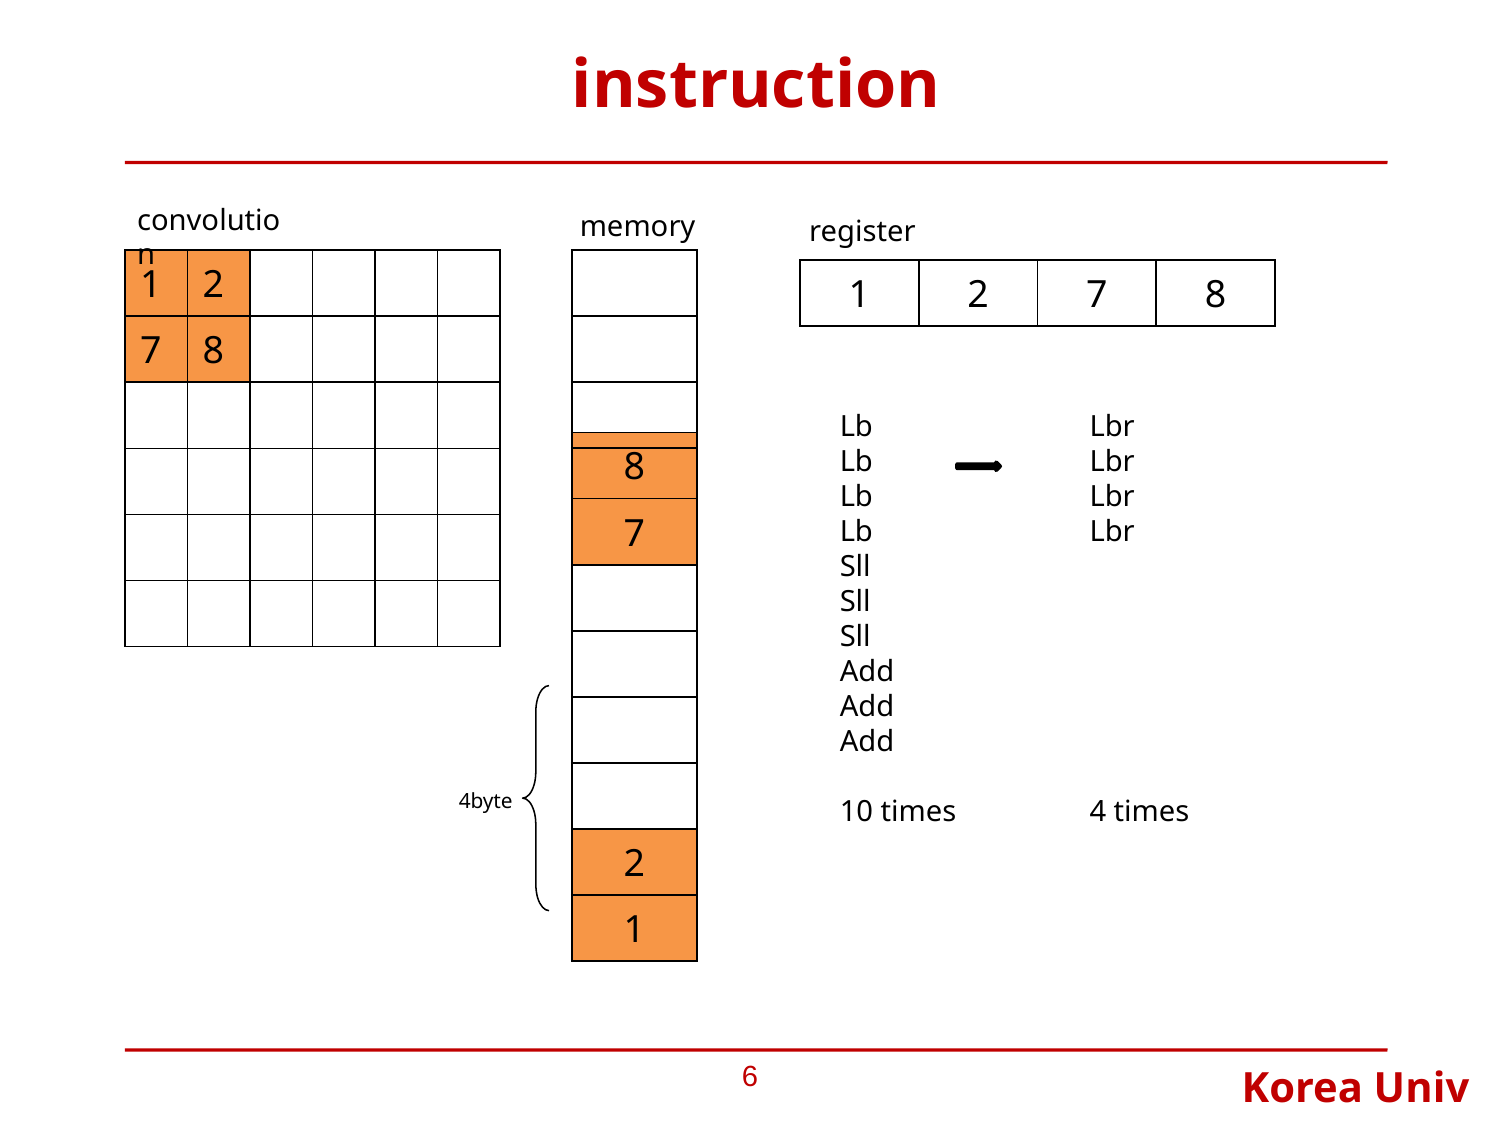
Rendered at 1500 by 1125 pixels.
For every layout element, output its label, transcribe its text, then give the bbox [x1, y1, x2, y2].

table_header [313, 251, 374, 315]
table_header 8 [573, 449, 696, 498]
table_cell [573, 317, 696, 381]
text_box convolution [122, 193, 313, 244]
table_cell [126, 449, 187, 514]
title instruction [125, 12, 1388, 150]
text_box register [767, 205, 958, 256]
table_cell [251, 581, 312, 646]
text_box 4byte [444, 780, 530, 816]
table_cell [573, 698, 696, 762]
table_cell [313, 515, 374, 580]
table_cell [438, 317, 499, 381]
table_cell [126, 581, 187, 646]
table_cell [251, 317, 312, 381]
table_cell [313, 317, 374, 381]
table_cell [573, 632, 696, 696]
table_cell [438, 449, 499, 514]
table_cell [188, 515, 249, 580]
table_cell [376, 383, 437, 448]
table_header 2 [188, 251, 249, 315]
table_header 8 [1157, 261, 1274, 325]
table_cell [126, 383, 187, 448]
table_header 2 [920, 261, 1037, 325]
table_cell [438, 383, 499, 448]
table_header [251, 251, 312, 315]
table_cell [126, 515, 187, 580]
table_cell [438, 515, 499, 580]
table_cell [438, 581, 499, 646]
text_box [955, 460, 1003, 472]
table_cell [313, 383, 374, 448]
table_cell [573, 566, 696, 630]
table_cell 7 [126, 317, 187, 381]
table_header 7 [1038, 261, 1155, 325]
table_header [376, 251, 437, 315]
table_cell 7 [573, 499, 696, 564]
table_cell [188, 449, 249, 514]
table_cell [313, 449, 374, 514]
table_header [438, 251, 499, 315]
table_cell [573, 764, 696, 828]
table_cell [313, 581, 374, 646]
table_cell [376, 449, 437, 514]
table_cell [573, 383, 696, 447]
table_cell [188, 581, 249, 646]
table_cell 2 [573, 830, 696, 894]
text_box [521, 684, 550, 912]
text_box Lbr Lbr Lbr Lbr 4 times [1074, 399, 1313, 850]
table_cell 1 [573, 896, 696, 960]
table_header 1 [801, 261, 918, 325]
table_cell [376, 317, 437, 381]
slide_number 6 [618, 1049, 882, 1125]
text_box Lb Lb Lb Lb Sll Sll Sll Add Add Add 10 times [825, 399, 1000, 913]
table_header [573, 251, 696, 315]
table_cell [251, 449, 312, 514]
table_cell [251, 515, 312, 580]
table_cell [251, 383, 312, 448]
table_cell [376, 581, 437, 646]
text_box memory [542, 200, 733, 250]
table_cell 8 [188, 317, 249, 381]
table_cell [376, 515, 437, 580]
table_cell [188, 383, 249, 448]
table_header 1 [126, 251, 187, 315]
